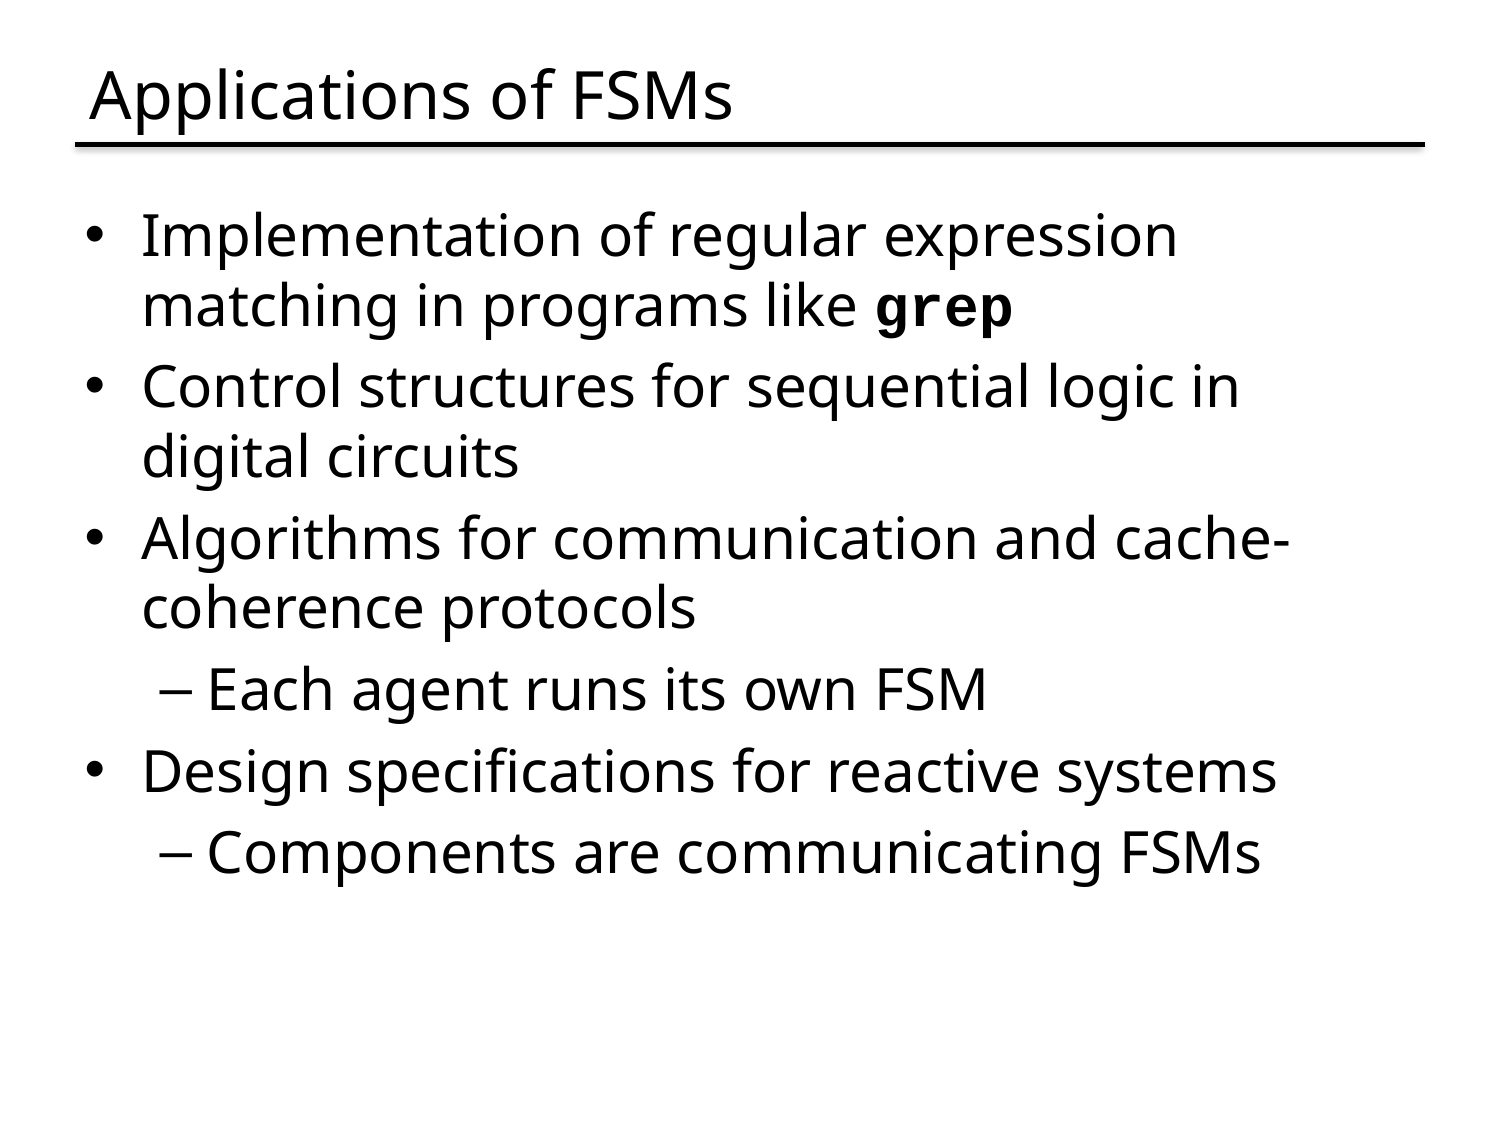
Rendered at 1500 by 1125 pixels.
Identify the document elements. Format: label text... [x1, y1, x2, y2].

title Applications of FSMs [75, 45, 1425, 145]
list Implementation of regular expression matching in programs like grep Control structures for sequential logic in digital circuits Algorithms for communication and cache-coherence protocols Each agent runs its own FSM Design specifications for reactive systems Components are communicating FSMs [69, 190, 1420, 934]
